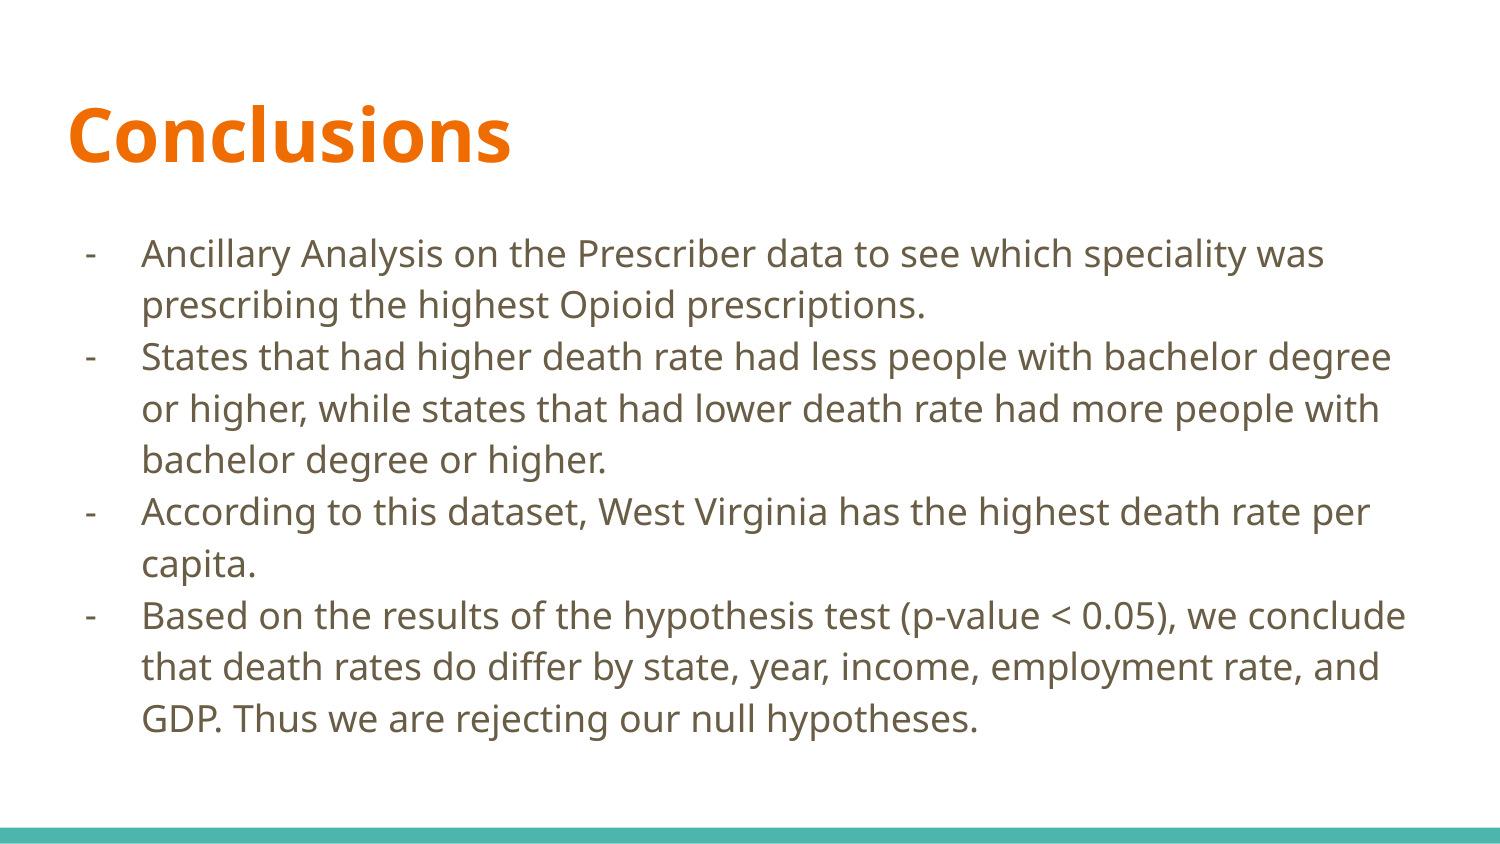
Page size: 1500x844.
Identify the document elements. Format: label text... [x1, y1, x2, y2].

list Ancillary Analysis on the Prescriber data to see which speciality was prescribing the highest Opioid prescriptions. States that had higher death rate had less people with bachelor degree or higher, while states that had lower death rate had more people with bachelor degree or higher. According to this dataset, West Virginia has the highest death rate per capita. Based on the results of the hypothesis test (p-value < 0.05), we conclude that death rates do differ by state, year, income, employment rate, and GDP. Thus we are rejecting our null hypotheses. [51, 207, 1449, 750]
title Conclusions [51, 72, 1449, 189]
